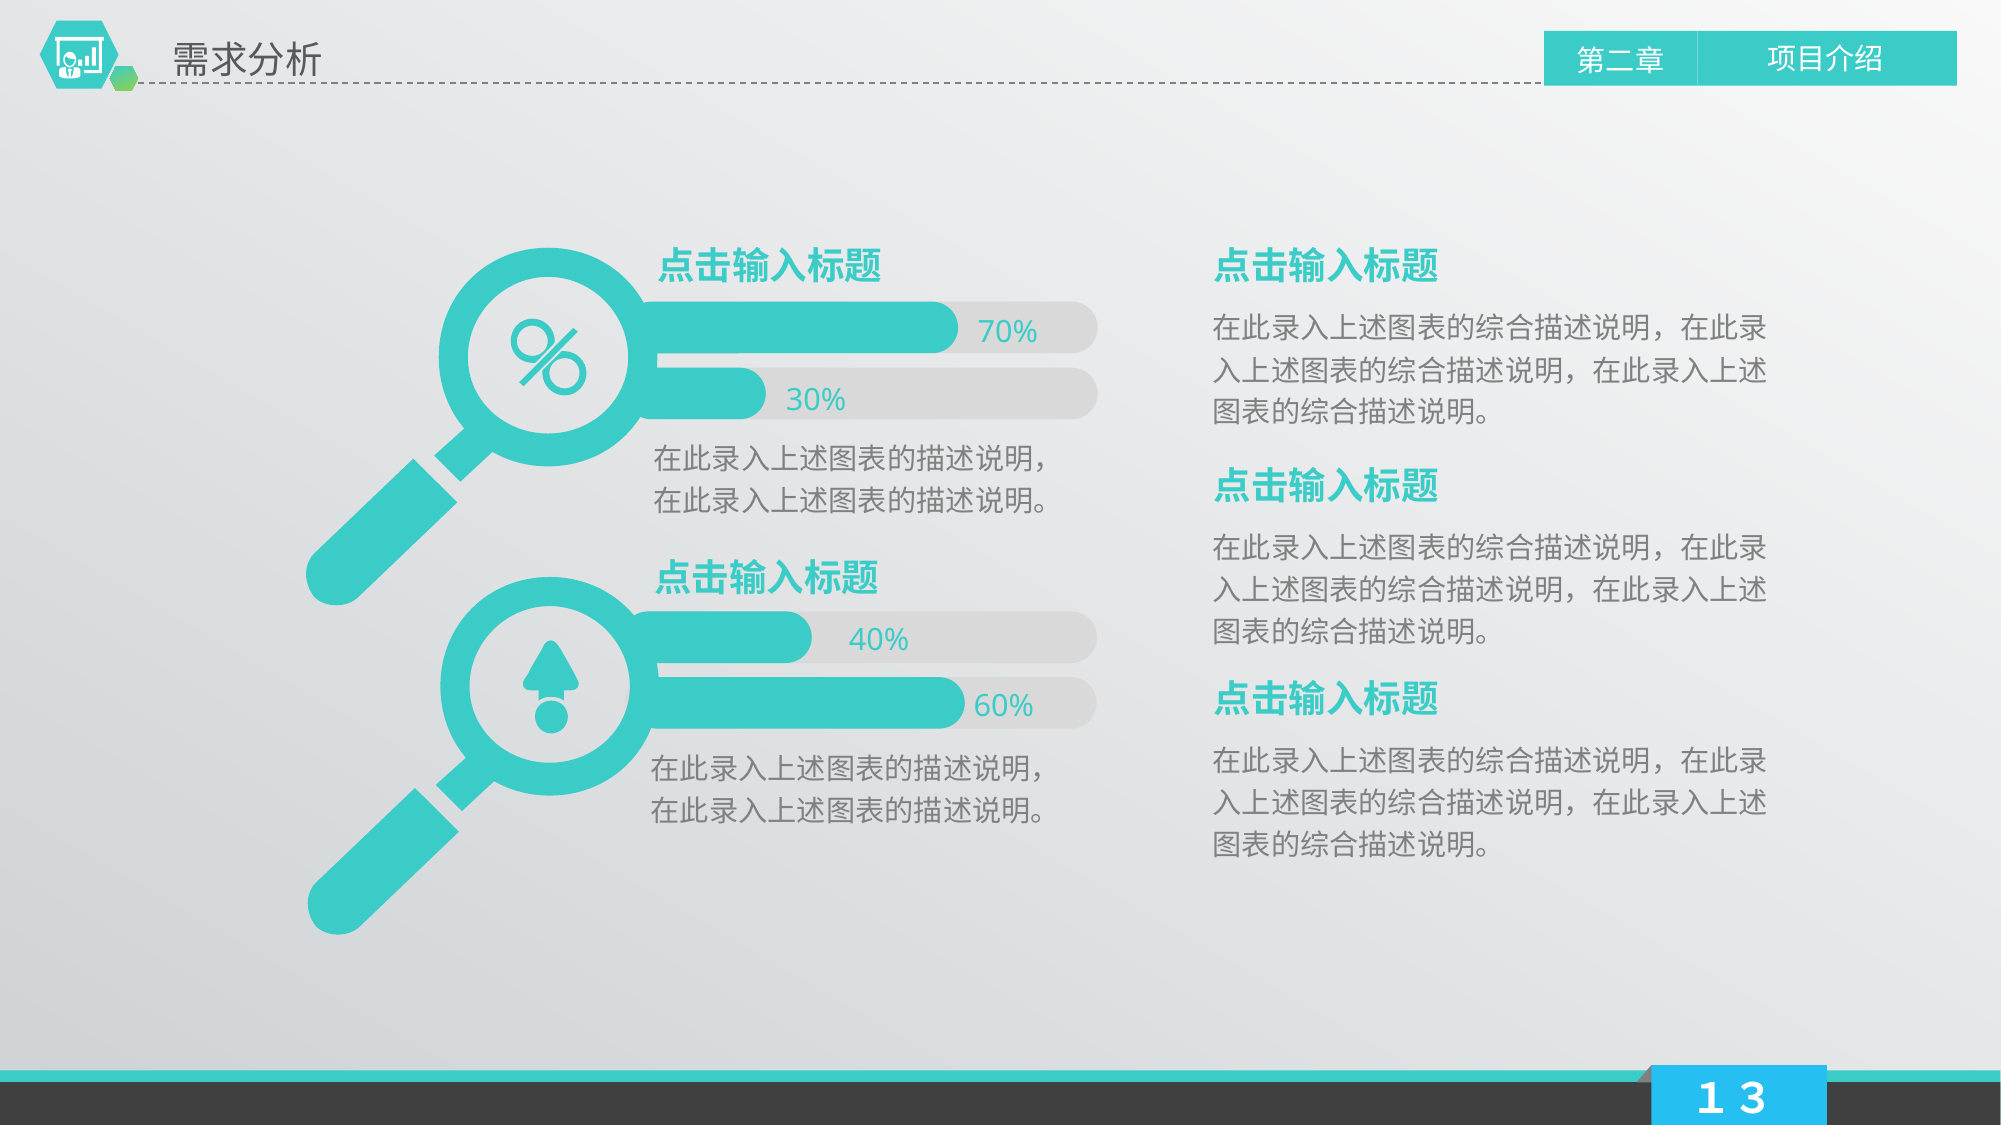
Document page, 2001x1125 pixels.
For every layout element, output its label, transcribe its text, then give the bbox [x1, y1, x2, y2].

text_box 点击输入标题 [1198, 667, 1454, 727]
text_box 点击输入标题 [662, 546, 895, 603]
text_box 点击输入标题 [1198, 234, 1454, 295]
text_box 第二章 [1544, 36, 1698, 83]
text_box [302, 247, 658, 577]
text_box 项目介绍 [1695, 34, 1956, 82]
text_box 需求分析 [161, 30, 469, 82]
text_box １３ [1638, 1065, 1827, 1125]
text_box [1829, 1068, 2001, 1080]
text_box 在此录入上述图表的综合描述说明，在此录入上述图表的综合描述说明，在此录入上述图表的综合描述说明。 [1197, 515, 1792, 656]
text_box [304, 576, 660, 938]
text_box [0, 1080, 1638, 1125]
text_box 在此录入上述图表的综合描述说明，在此录入上述图表的综合描述说明，在此录入上述图表的综合描述说明。 [1197, 727, 1792, 869]
text_box [107, 64, 140, 93]
text_box [1695, 29, 1959, 88]
text_box [55, 36, 104, 74]
text_box [59, 51, 81, 79]
text_box [1542, 29, 1695, 82]
text_box 点击输入标题 [641, 234, 898, 295]
text_box [37, 18, 121, 91]
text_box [664, 604, 1098, 664]
text_box 在此录入上述图表的综合描述说明，在此录入上述图表的综合描述说明，在此录入上述图表的综合描述说明。 [1197, 295, 1792, 437]
text_box [1829, 1080, 2001, 1125]
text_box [662, 364, 1098, 422]
text_box [0, 1068, 1638, 1080]
text_box 在此录入上述图表的描述说明，在此录入上述图表的描述说明。 [664, 736, 1098, 835]
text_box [662, 297, 1098, 355]
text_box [664, 670, 1097, 729]
text_box [1544, 83, 1695, 88]
text_box 点击输入标题 [1198, 454, 1454, 515]
text_box 在此录入上述图表的描述说明，在此录入上述图表的描述说明。 [662, 428, 1100, 525]
